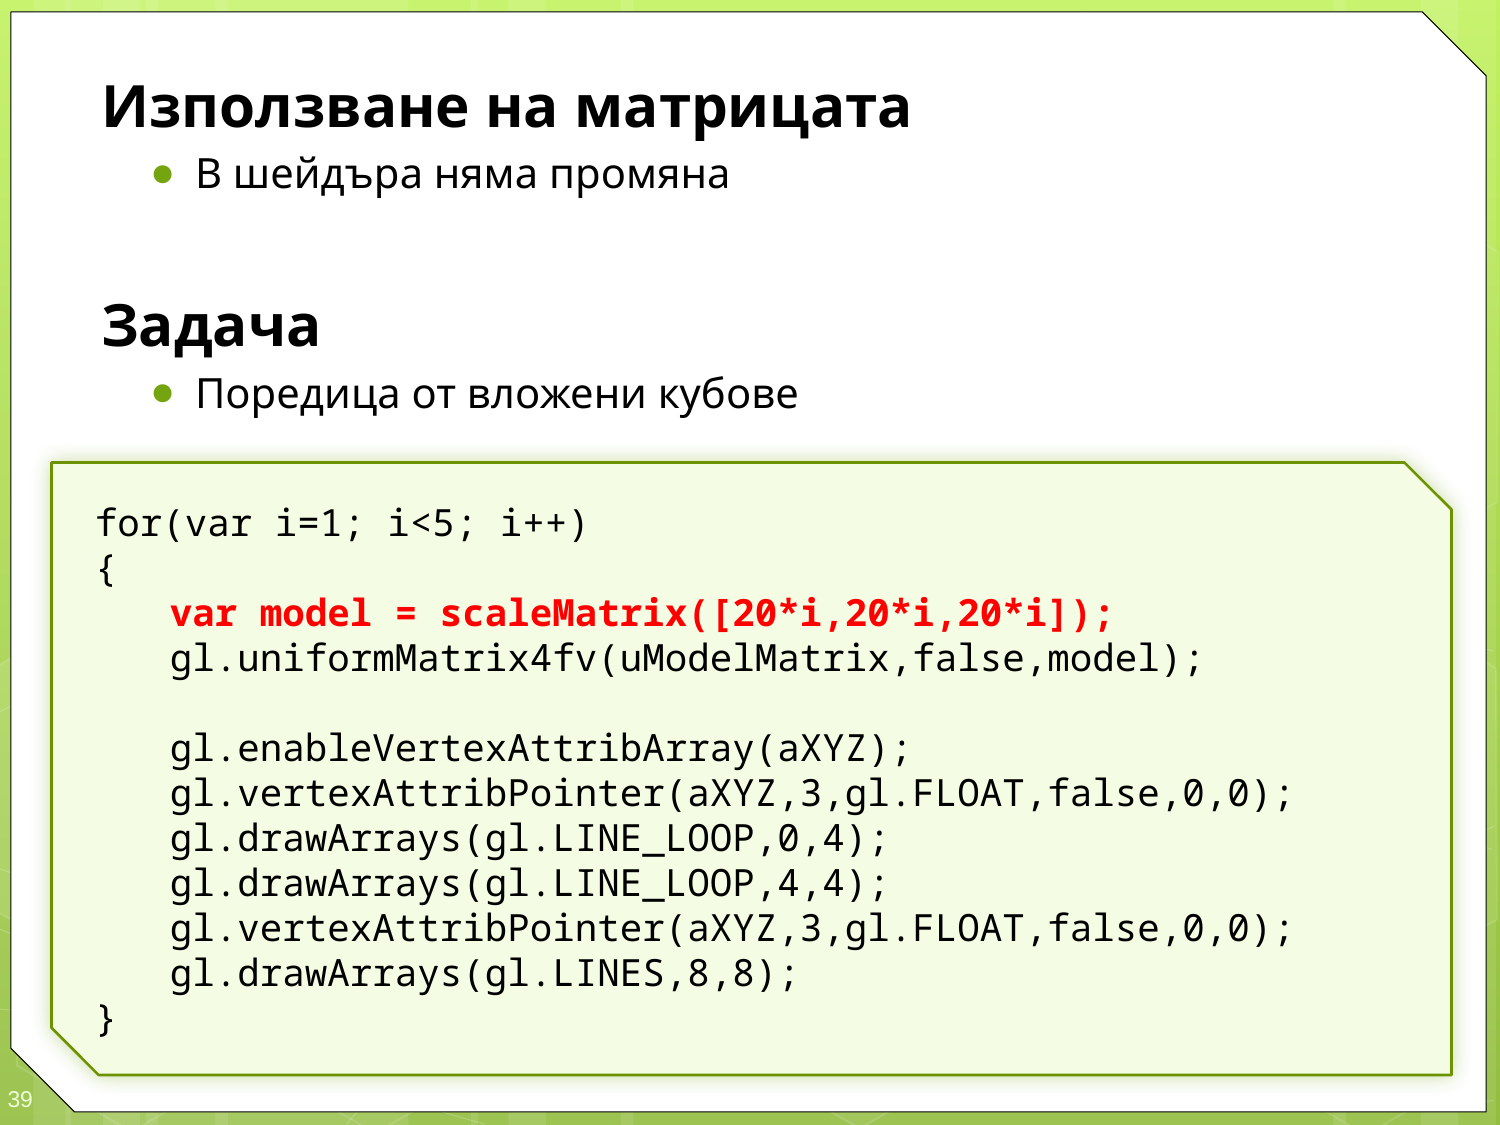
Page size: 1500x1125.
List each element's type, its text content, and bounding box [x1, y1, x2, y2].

text_box for(var i=1; i<5; i++) { var model = scaleMatrix([20*i,20*i,20*i]); gl.uniformMatrix4fv(uModelMatrix,false,model); gl.enableVertexAttribArray(aXYZ); gl.vertexAttribPointer(aXYZ,3,gl.FLOAT,false,0,0); gl.drawArrays(gl.LINE_LOOP,0,4); gl.drawArrays(gl.LINE_LOOP,4,4); gl.vertexAttribPointer(aXYZ,3,gl.FLOAT,false,0,0); gl.drawArrays(gl.LINES,8,8); } [50, 461, 1453, 1077]
list Използване на матрицата В шейдъра няма промяна Задача Поредица от вложени кубове [75, 61, 1488, 1113]
